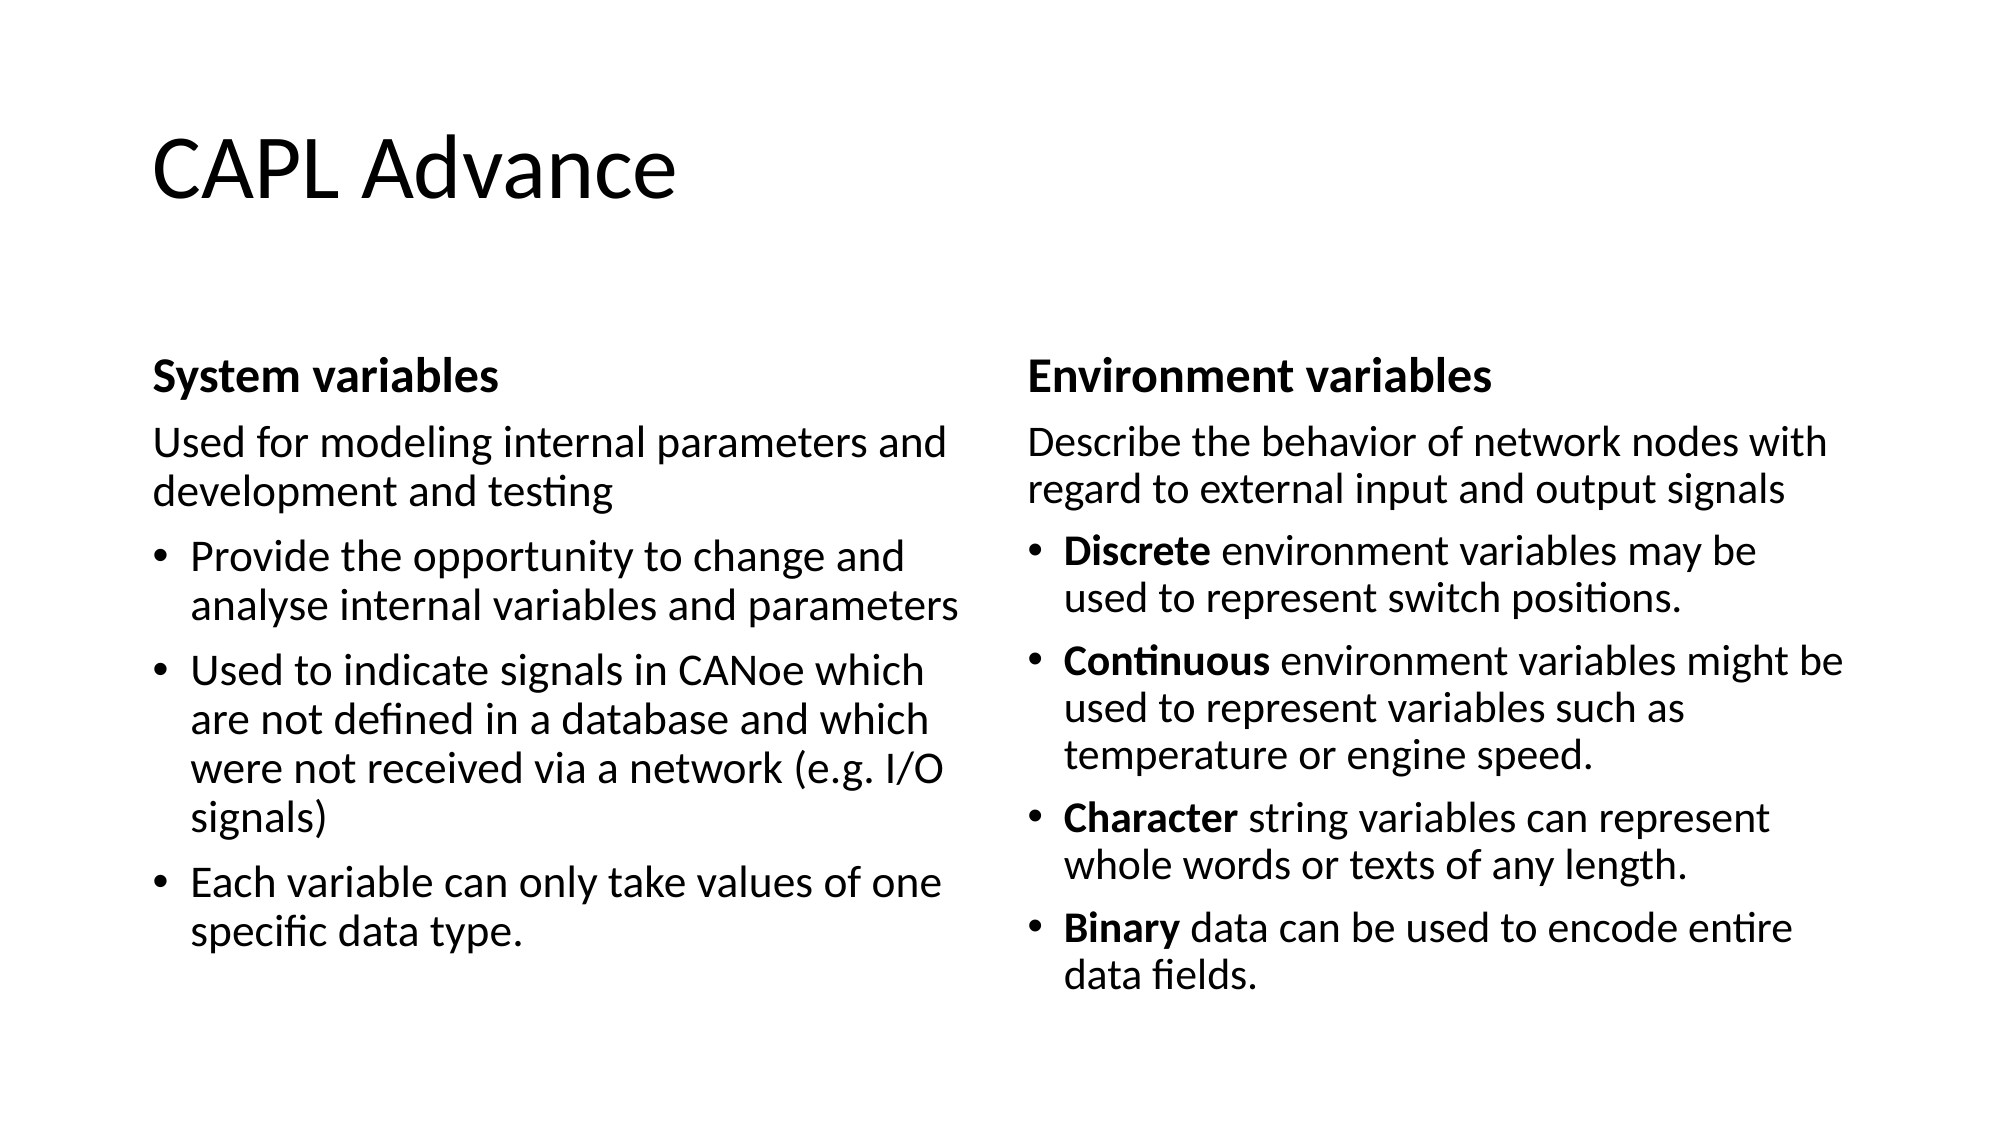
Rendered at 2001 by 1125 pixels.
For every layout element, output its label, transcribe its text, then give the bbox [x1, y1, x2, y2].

list Environment variables [1012, 275, 1863, 410]
list Used for modeling internal parameters and development and testing Provide the opportunity to change and analyse internal variables and parameters Used to indicate signals in CANoe which are not defined in a database and which were not received via a network (e.g. I/O signals) Each variable can only take values of one specific data type. [137, 410, 984, 1016]
list System variables [137, 275, 984, 410]
list Describe the behavior of network nodes with regard to external input and output signals Discrete environment variables may be used to represent switch positions. Continuous environment variables might be used to represent variables such as temperature or engine speed. Character string variables can represent whole words or texts of any length. Binary data can be used to encode entire data fields. [1012, 410, 1863, 1016]
title CAPL Advance [137, 59, 1863, 278]
